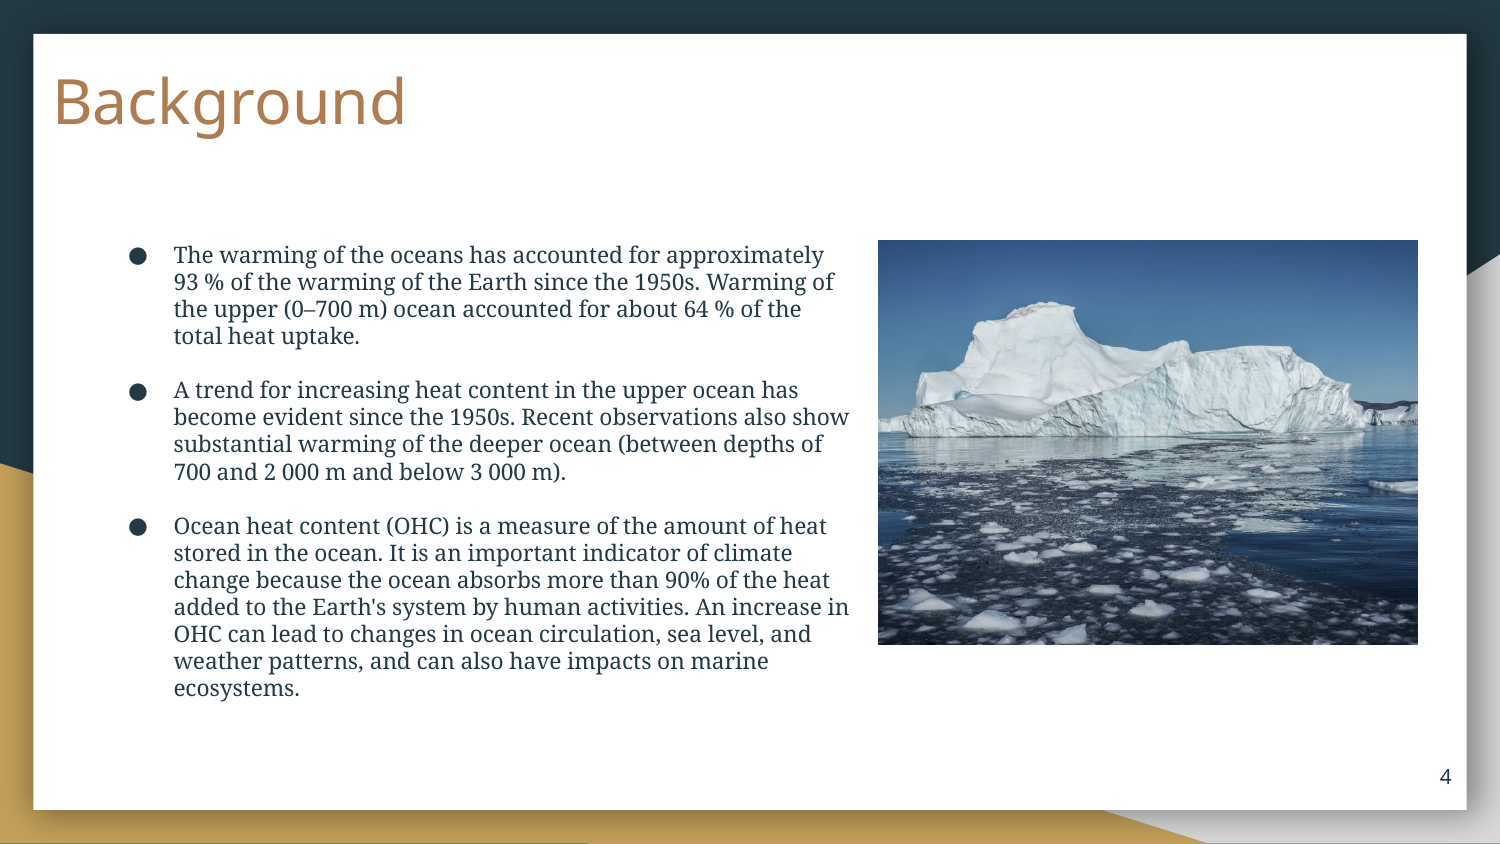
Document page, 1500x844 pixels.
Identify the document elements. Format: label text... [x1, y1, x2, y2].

title Background [37, 46, 1269, 204]
slide_number ‹#› [1376, 745, 1467, 810]
list The warming of the oceans has accounted for approximately 93 % of the warming of the Earth since the 1950s. Warming of the upper (0–700 m) ocean accounted for about 64 % of the total heat uptake. A trend for increasing heat content in the upper ocean has become evident since the 1950s. Recent observations also show substantial warming of the deeper ocean (between depths of 700 and 2 000 m and below 3 000 m). Ocean heat content (OHC) is a measure of the amount of heat stored in the ocean. It is an important indicator of climate change because the ocean absorbs more than 90% of the heat added to the Earth's system by human activities. An increase in OHC can lead to changes in ocean circulation, sea level, and weather patterns, and can also have impacts on marine ecosystems. [90, 225, 866, 724]
picture [878, 240, 1418, 646]
